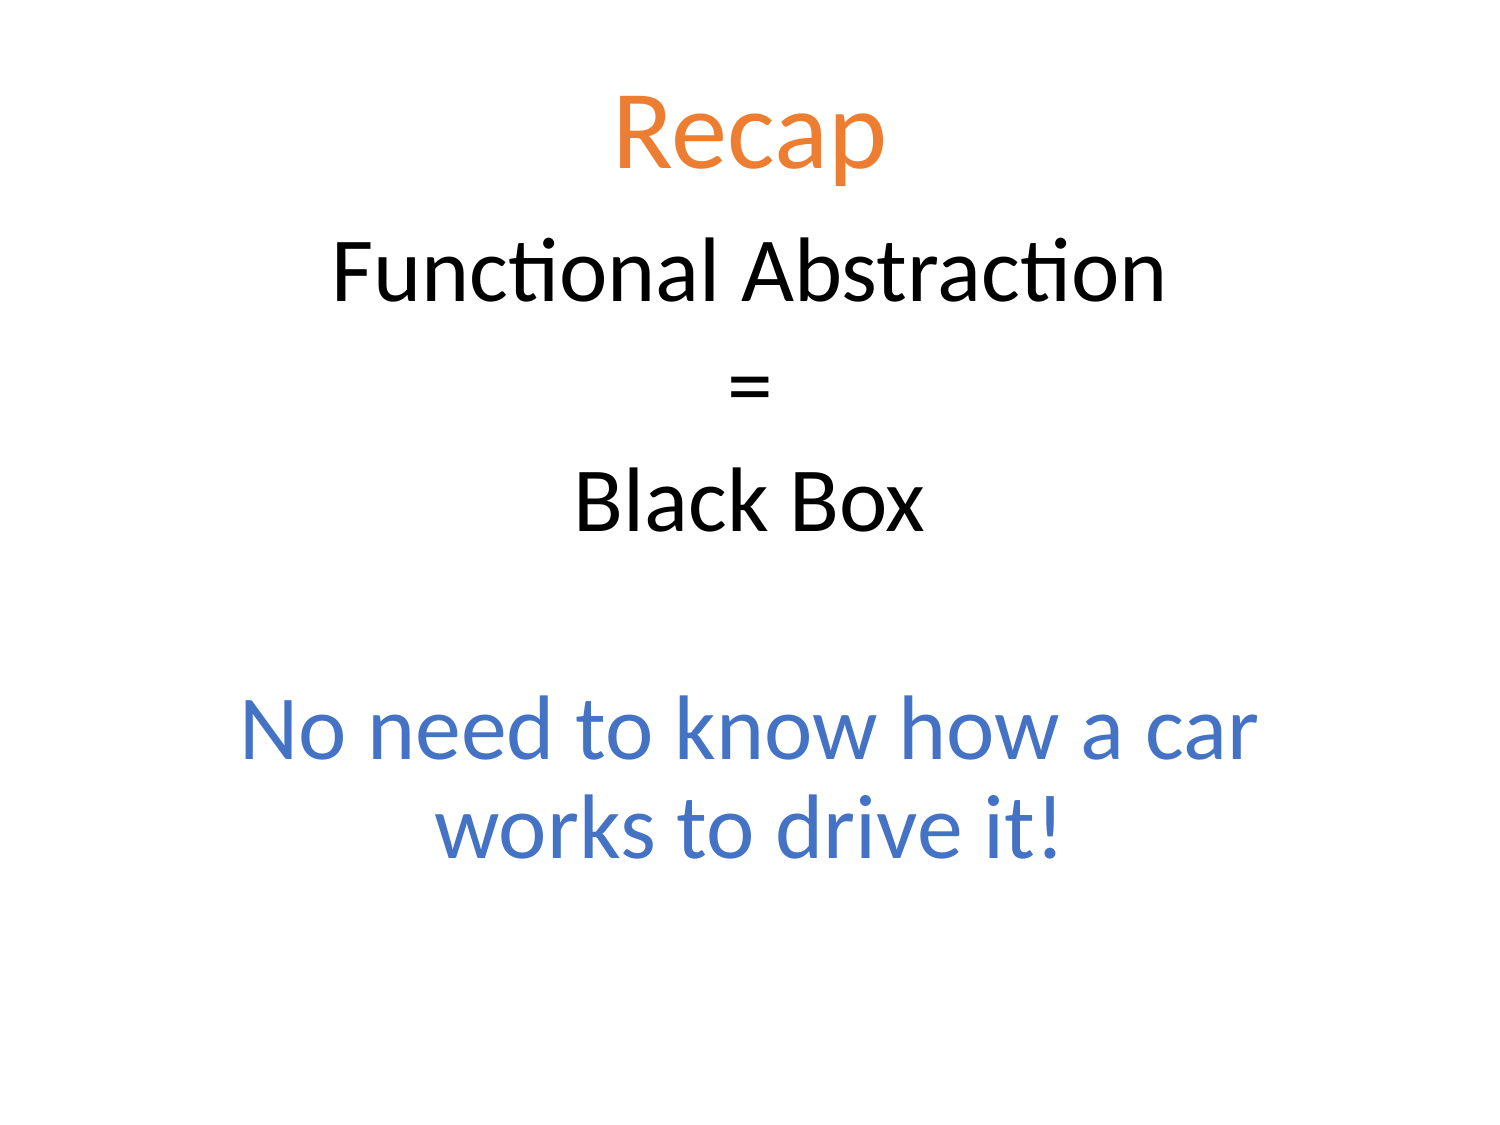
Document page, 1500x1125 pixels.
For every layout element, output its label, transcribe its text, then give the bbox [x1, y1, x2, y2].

list Functional Abstraction = Black Box No need to know how a car works to drive it! [103, 215, 1397, 1014]
title Recap [103, 59, 1397, 204]
